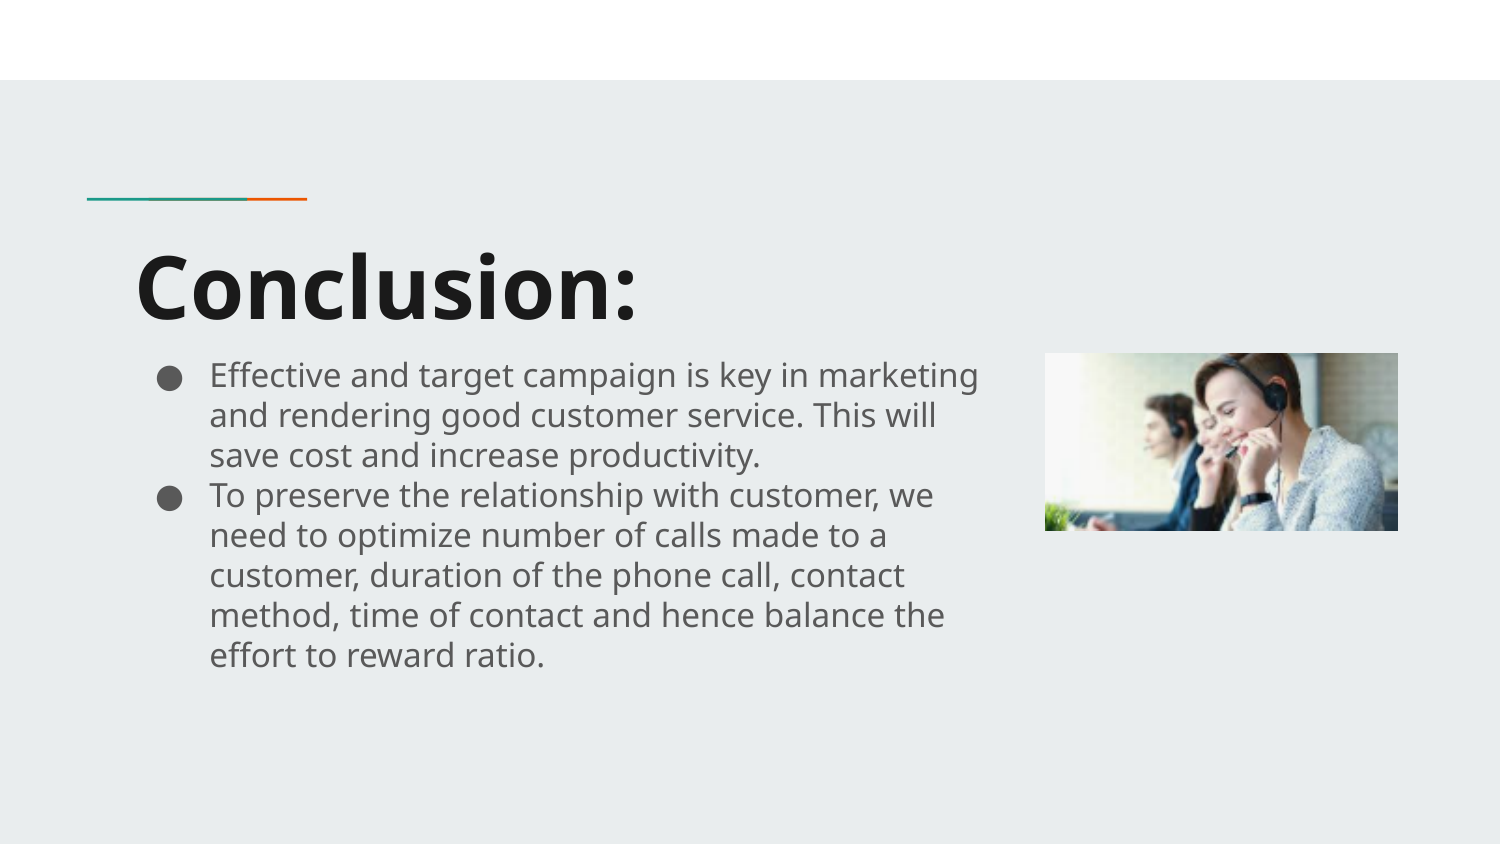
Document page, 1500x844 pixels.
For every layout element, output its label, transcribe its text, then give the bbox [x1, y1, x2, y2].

subtitle Effective and target campaign is key in marketing and rendering good customer service. This will save cost and increase productivity. To preserve the relationship with customer, we need to optimize number of calls made to a customer, duration of the phone call, contact method, time of contact and hence balance the effort to reward ratio. [119, 339, 1019, 730]
picture [1044, 353, 1398, 531]
title Conclusion: [119, 216, 1381, 340]
